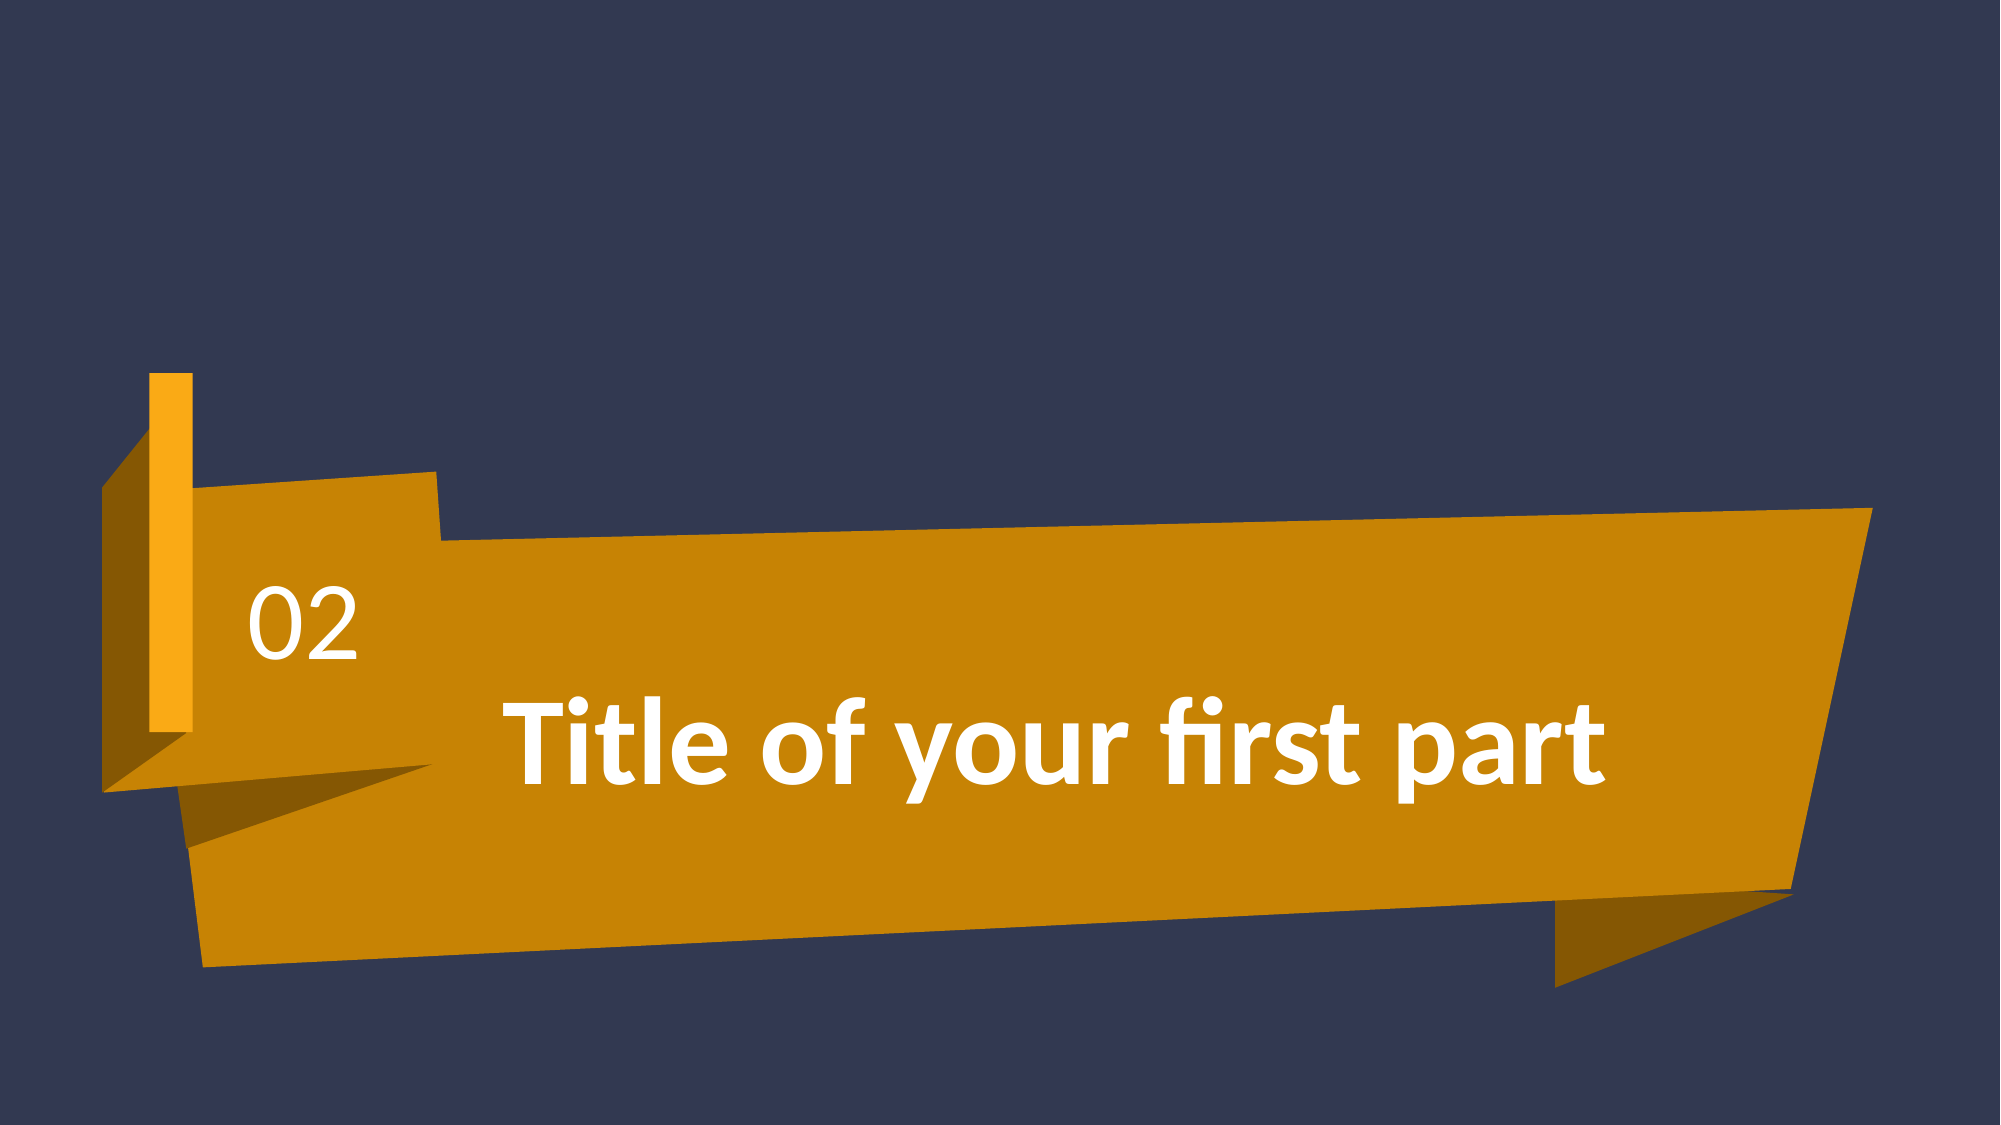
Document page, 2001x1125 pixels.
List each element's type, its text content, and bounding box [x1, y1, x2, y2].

text_box [177, 765, 430, 849]
text_box [1555, 891, 1794, 988]
text_box [149, 373, 193, 733]
text_box [102, 429, 187, 793]
text_box [188, 507, 1873, 968]
text_box 02 [232, 539, 377, 690]
text_box Title of your first part [487, 629, 1737, 810]
text_box [104, 471, 457, 793]
